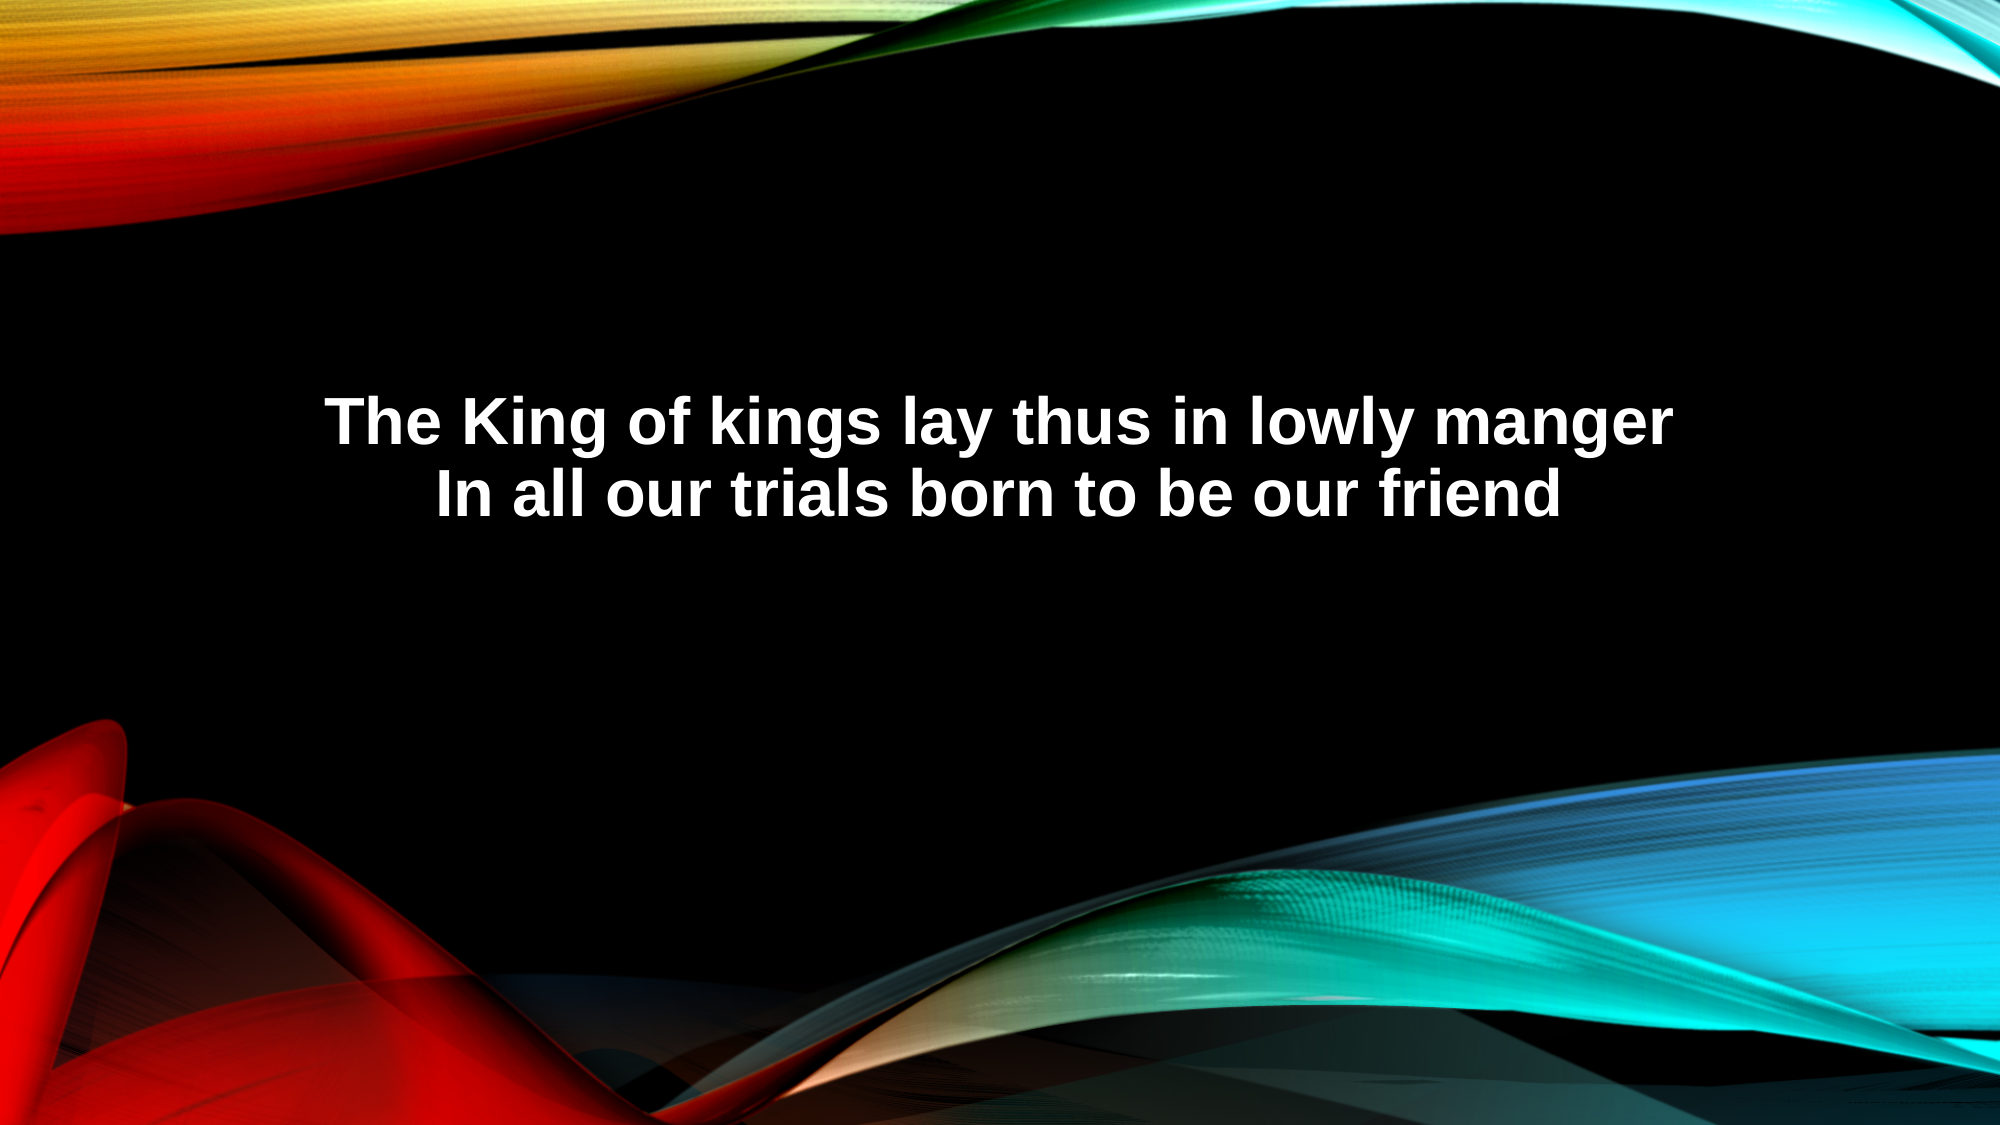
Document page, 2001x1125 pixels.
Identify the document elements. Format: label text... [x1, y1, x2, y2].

subtitle The King of kings lay thus in lowly manger In all our trials born to be our friend [0, 0, 2000, 1125]
